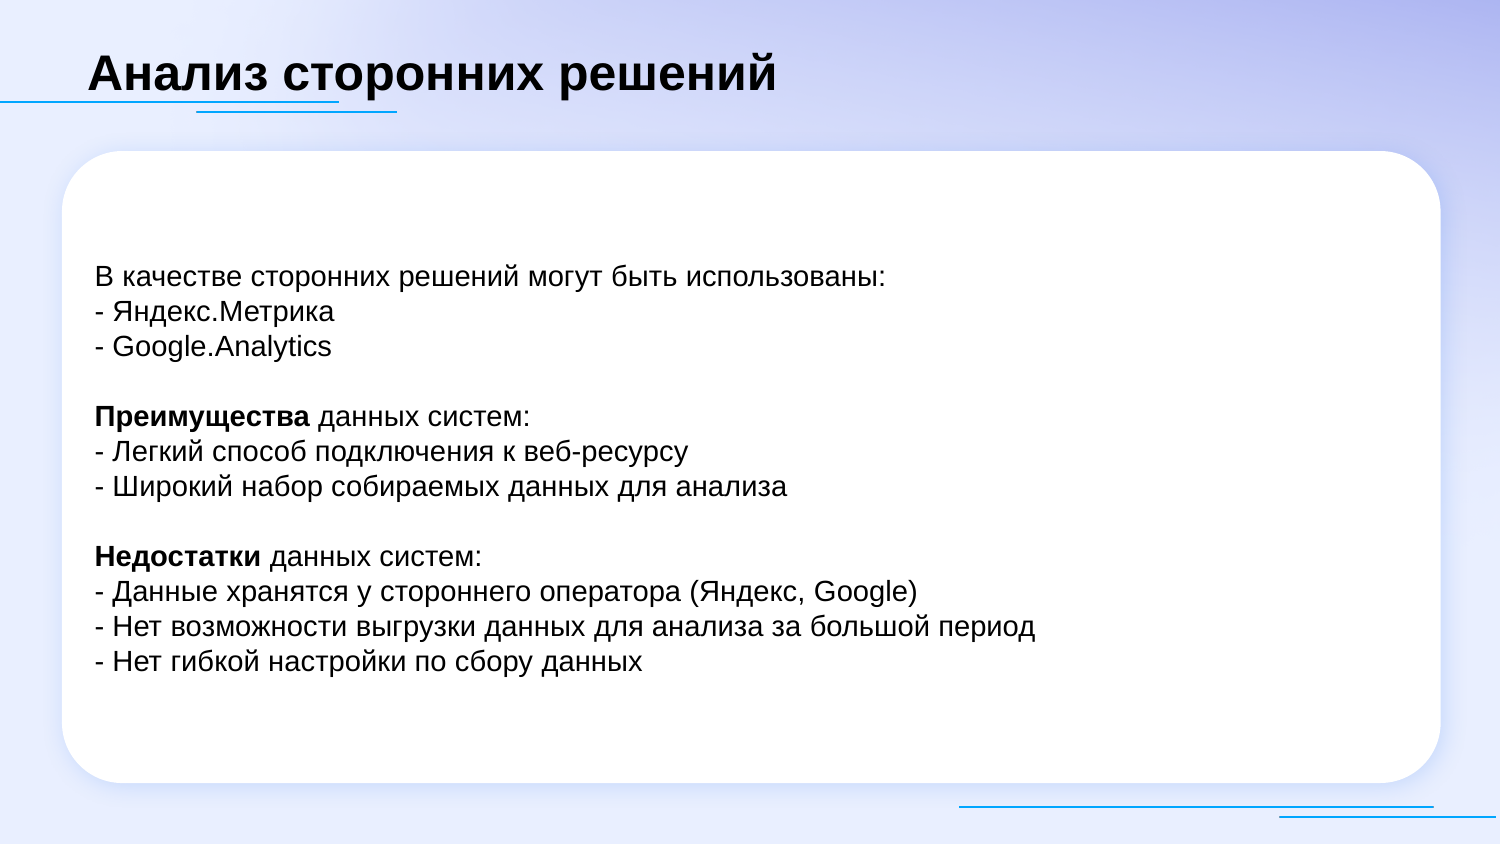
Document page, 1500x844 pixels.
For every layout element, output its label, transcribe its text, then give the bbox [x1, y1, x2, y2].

text_box Анализ сторонних решений [86, 40, 960, 101]
text_box В качестве сторонних решений могут быть использованы: - Яндекс.Метрика - Google.Analytics Преимущества данных систем: - Легкий способ подключения к веб-ресурсу - Широкий набор собираемых данных для анализа Недостатки данных систем: - Данные хранятся у стороннего оператора (Яндекс, Google) - Нет возможности выгрузки данных для анализа за большой период - Нет гибкой настройки по сбору данных [61, 151, 1441, 784]
picture [0, 0, 1500, 844]
